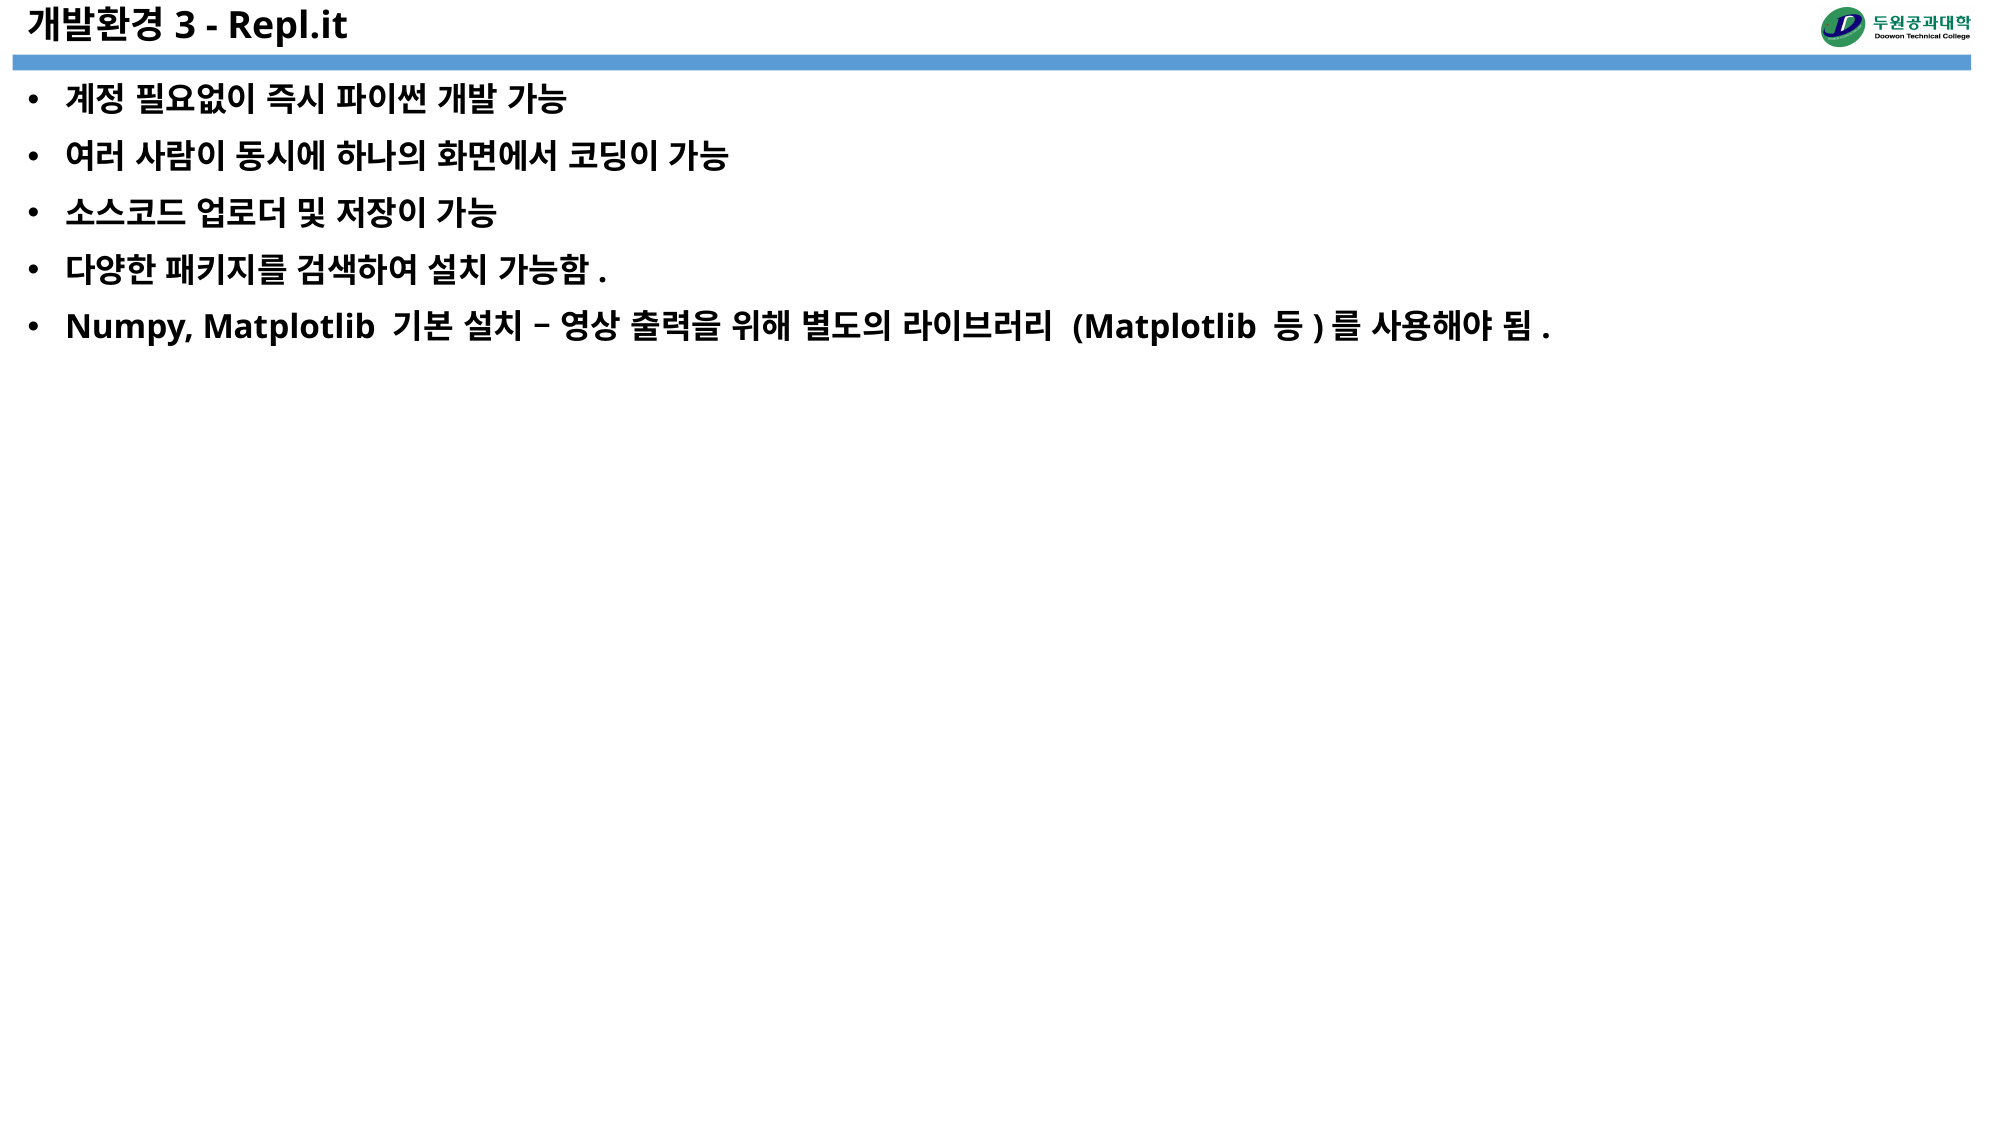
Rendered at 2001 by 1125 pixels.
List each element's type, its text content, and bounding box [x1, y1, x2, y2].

list 계정 필요없이 즉시 파이썬 개발 가능 여러 사람이 동시에 하나의 화면에서 코딩이 가능 소스코드 업로더 및 저장이 가능 다양한 패키지를 검색하여 설치 가능함. Numpy, Matplotlib 기본 설치 – 영상 출력을 위해 별도의 라이브러리 (Matplotlib 등)를 사용해야 됨. [12, 75, 1982, 1110]
title 개발환경3 - Repl.it [12, 2, 1972, 50]
